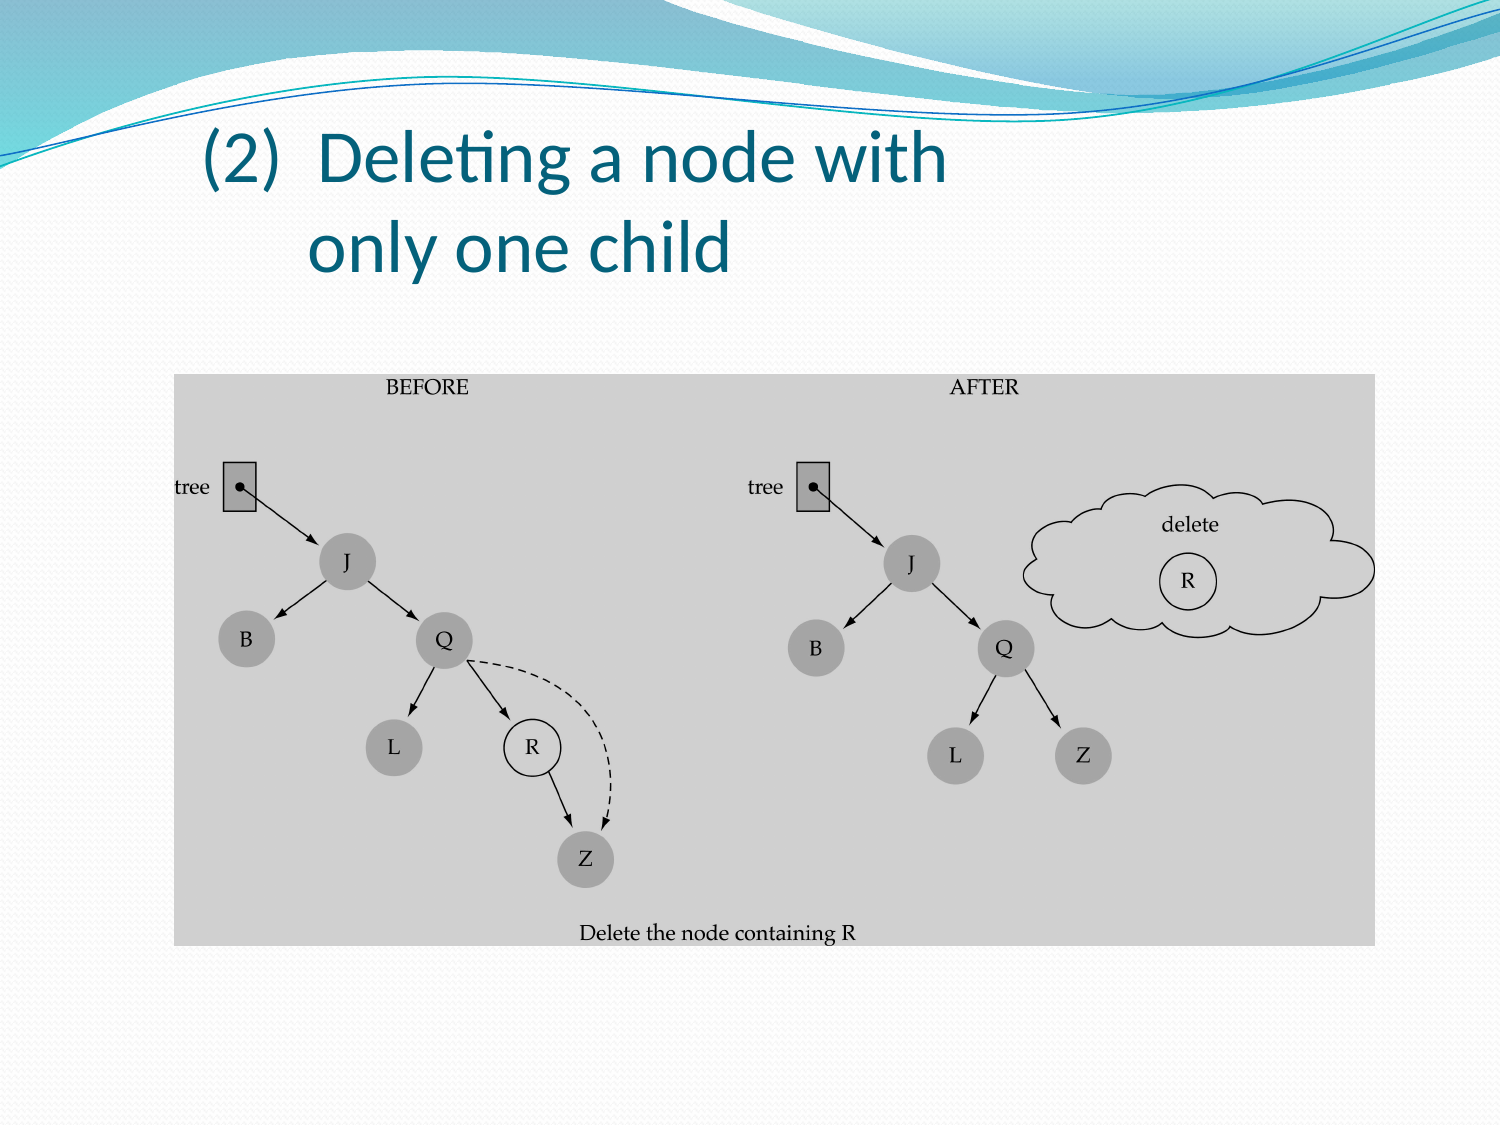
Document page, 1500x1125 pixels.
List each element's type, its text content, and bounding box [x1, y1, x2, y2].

picture [174, 374, 1376, 946]
title (2) Deleting a node with only one child [200, 99, 1338, 288]
